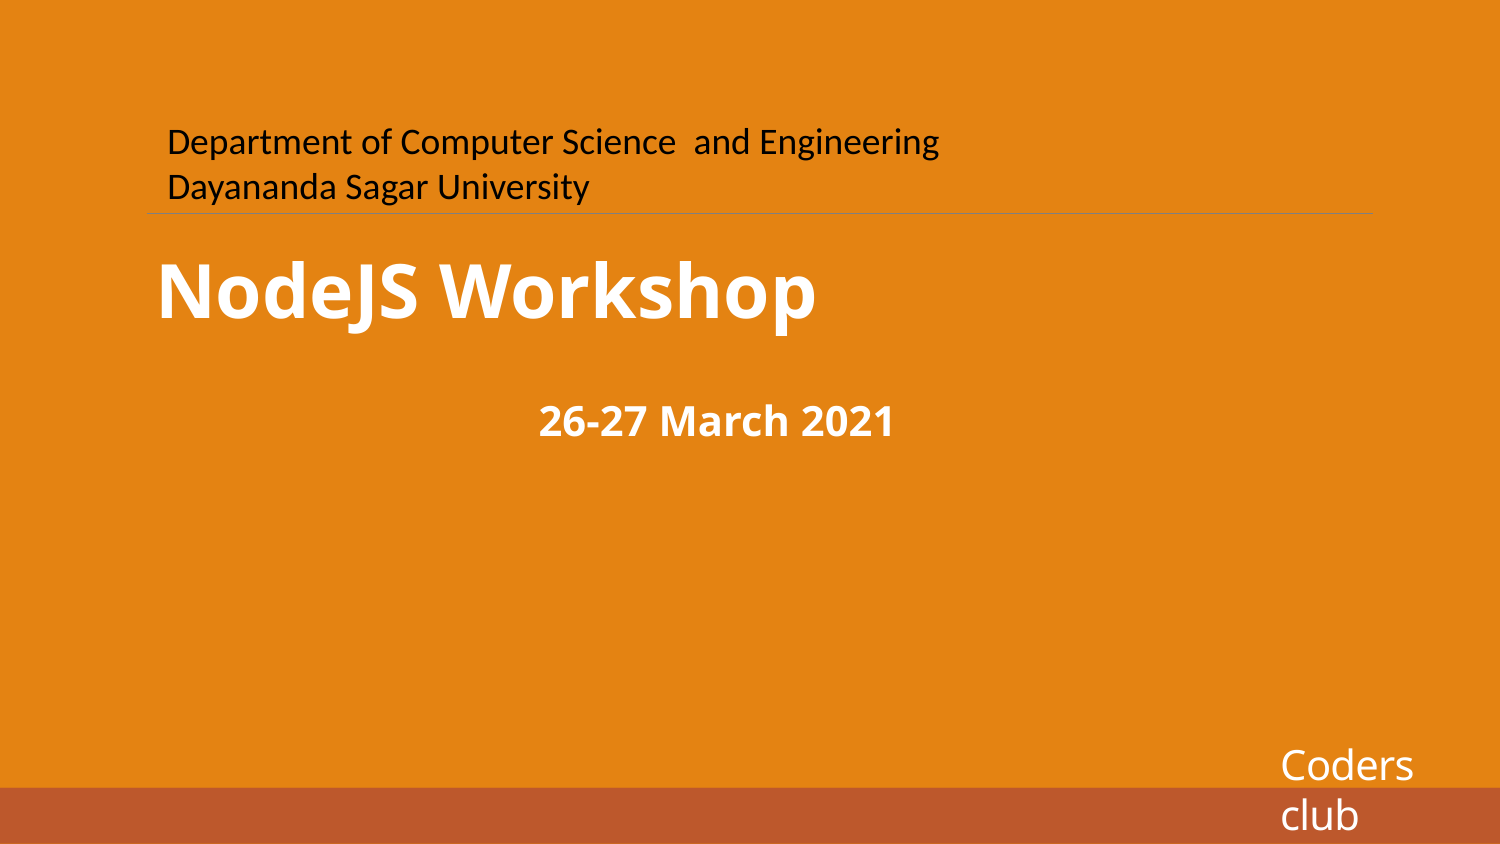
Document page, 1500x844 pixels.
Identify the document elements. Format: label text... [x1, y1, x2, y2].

subtitle NodeJS Workshop [139, 228, 1018, 381]
text_box Department of Computer Science and Engineering Dayananda Sagar University [152, 109, 1363, 215]
text_box 26-27 March 2021 [523, 380, 1033, 455]
title Coders club [1265, 784, 1500, 844]
